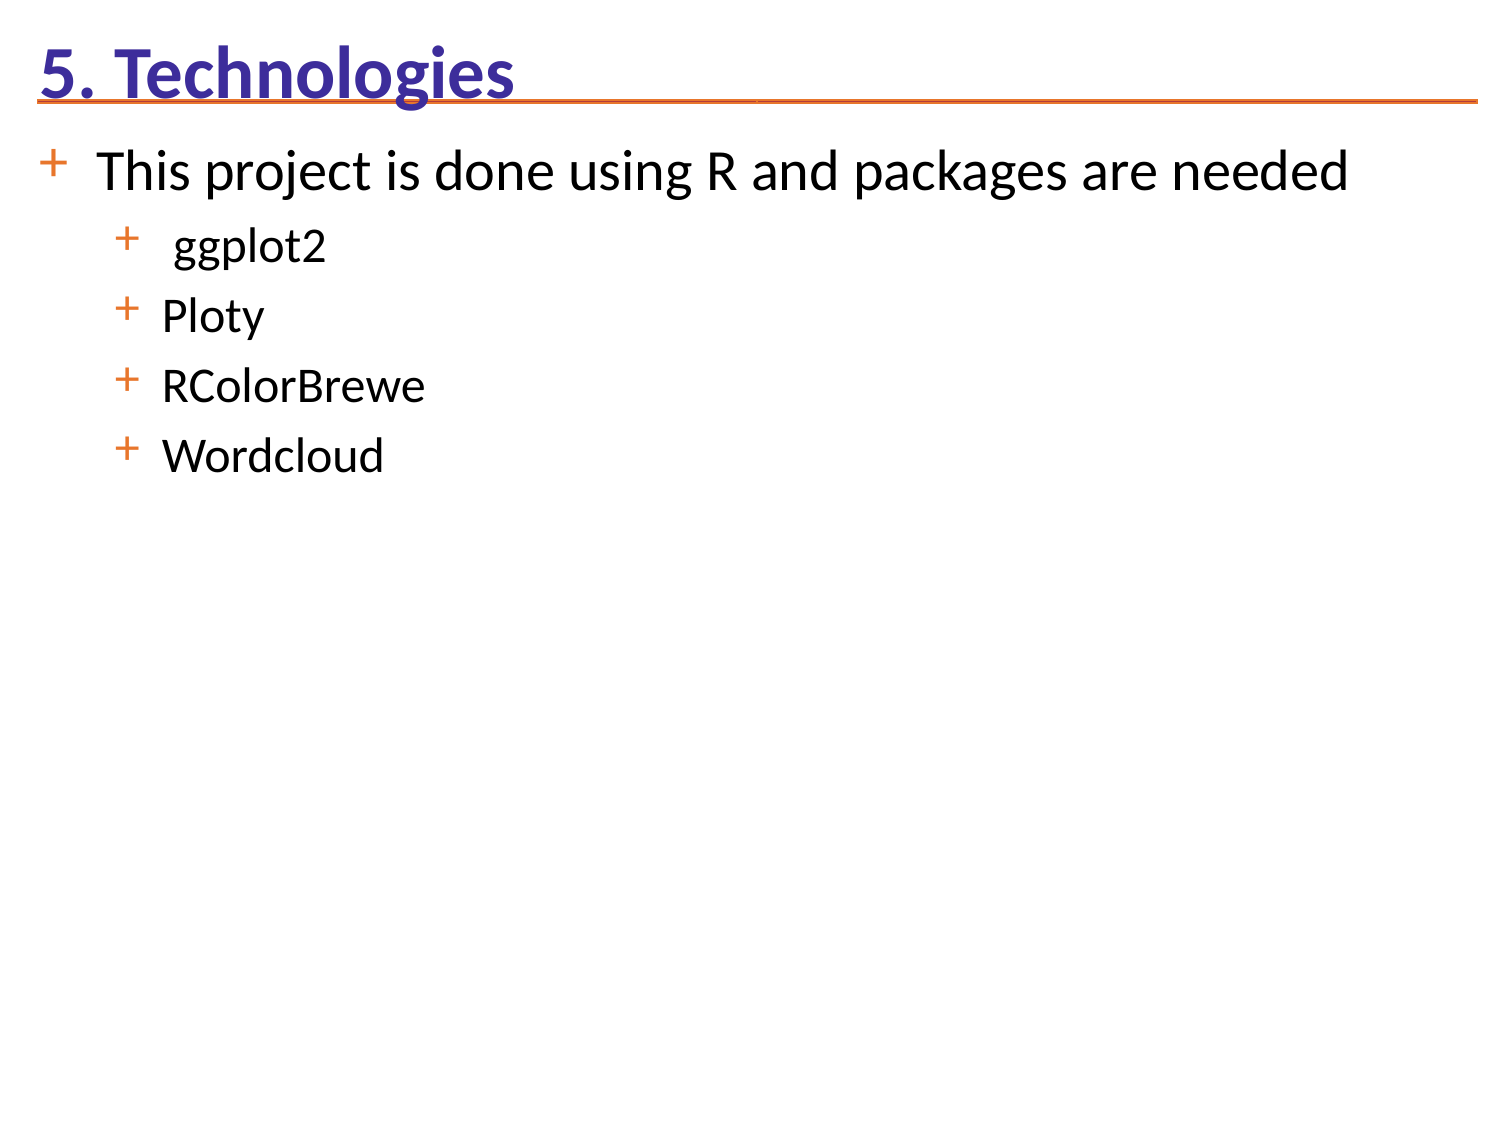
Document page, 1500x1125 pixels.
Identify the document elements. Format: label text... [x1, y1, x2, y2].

list This project is done using R and packages are needed ggplot2 Ploty RColorBrewe Wordcloud [24, 125, 1475, 1094]
title 5. Technologies [24, 12, 1475, 125]
